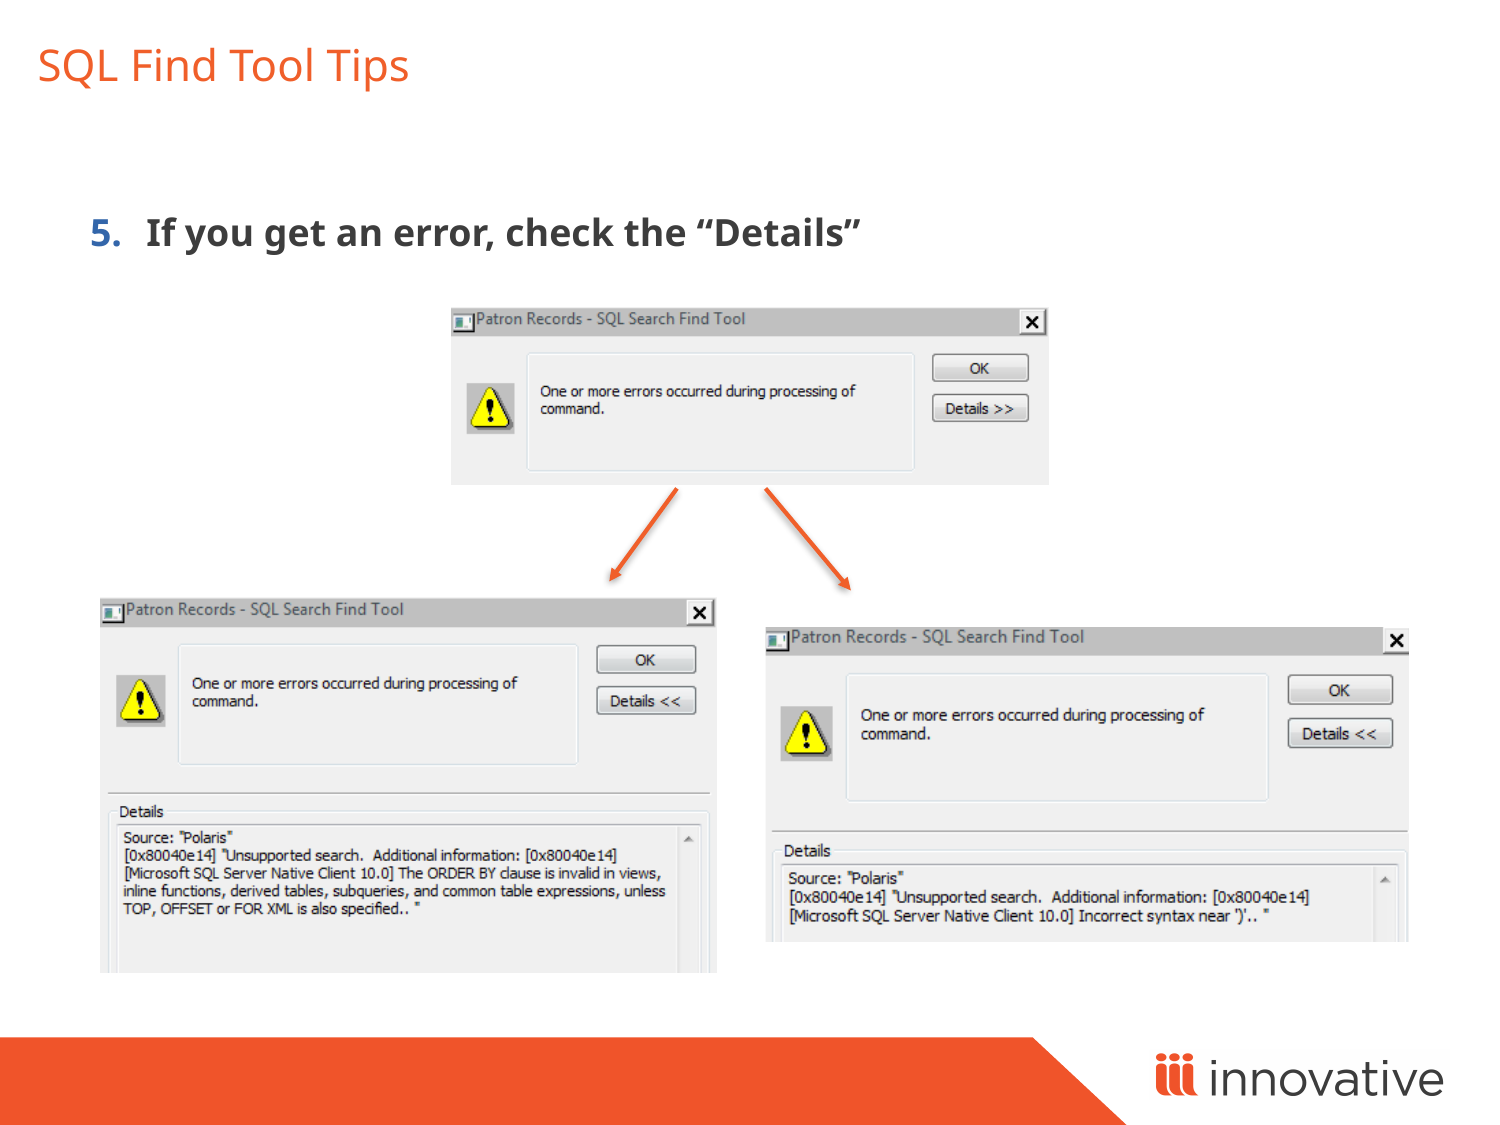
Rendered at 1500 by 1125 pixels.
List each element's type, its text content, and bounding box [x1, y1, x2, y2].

picture [100, 595, 717, 974]
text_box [608, 488, 678, 582]
list If you get an error, check the “Details” [75, 201, 1425, 988]
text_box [765, 488, 852, 591]
title SQL Find Tool Tips [37, 37, 1425, 124]
picture [1149, 1049, 1450, 1100]
picture [450, 307, 1050, 485]
picture [765, 627, 1409, 943]
